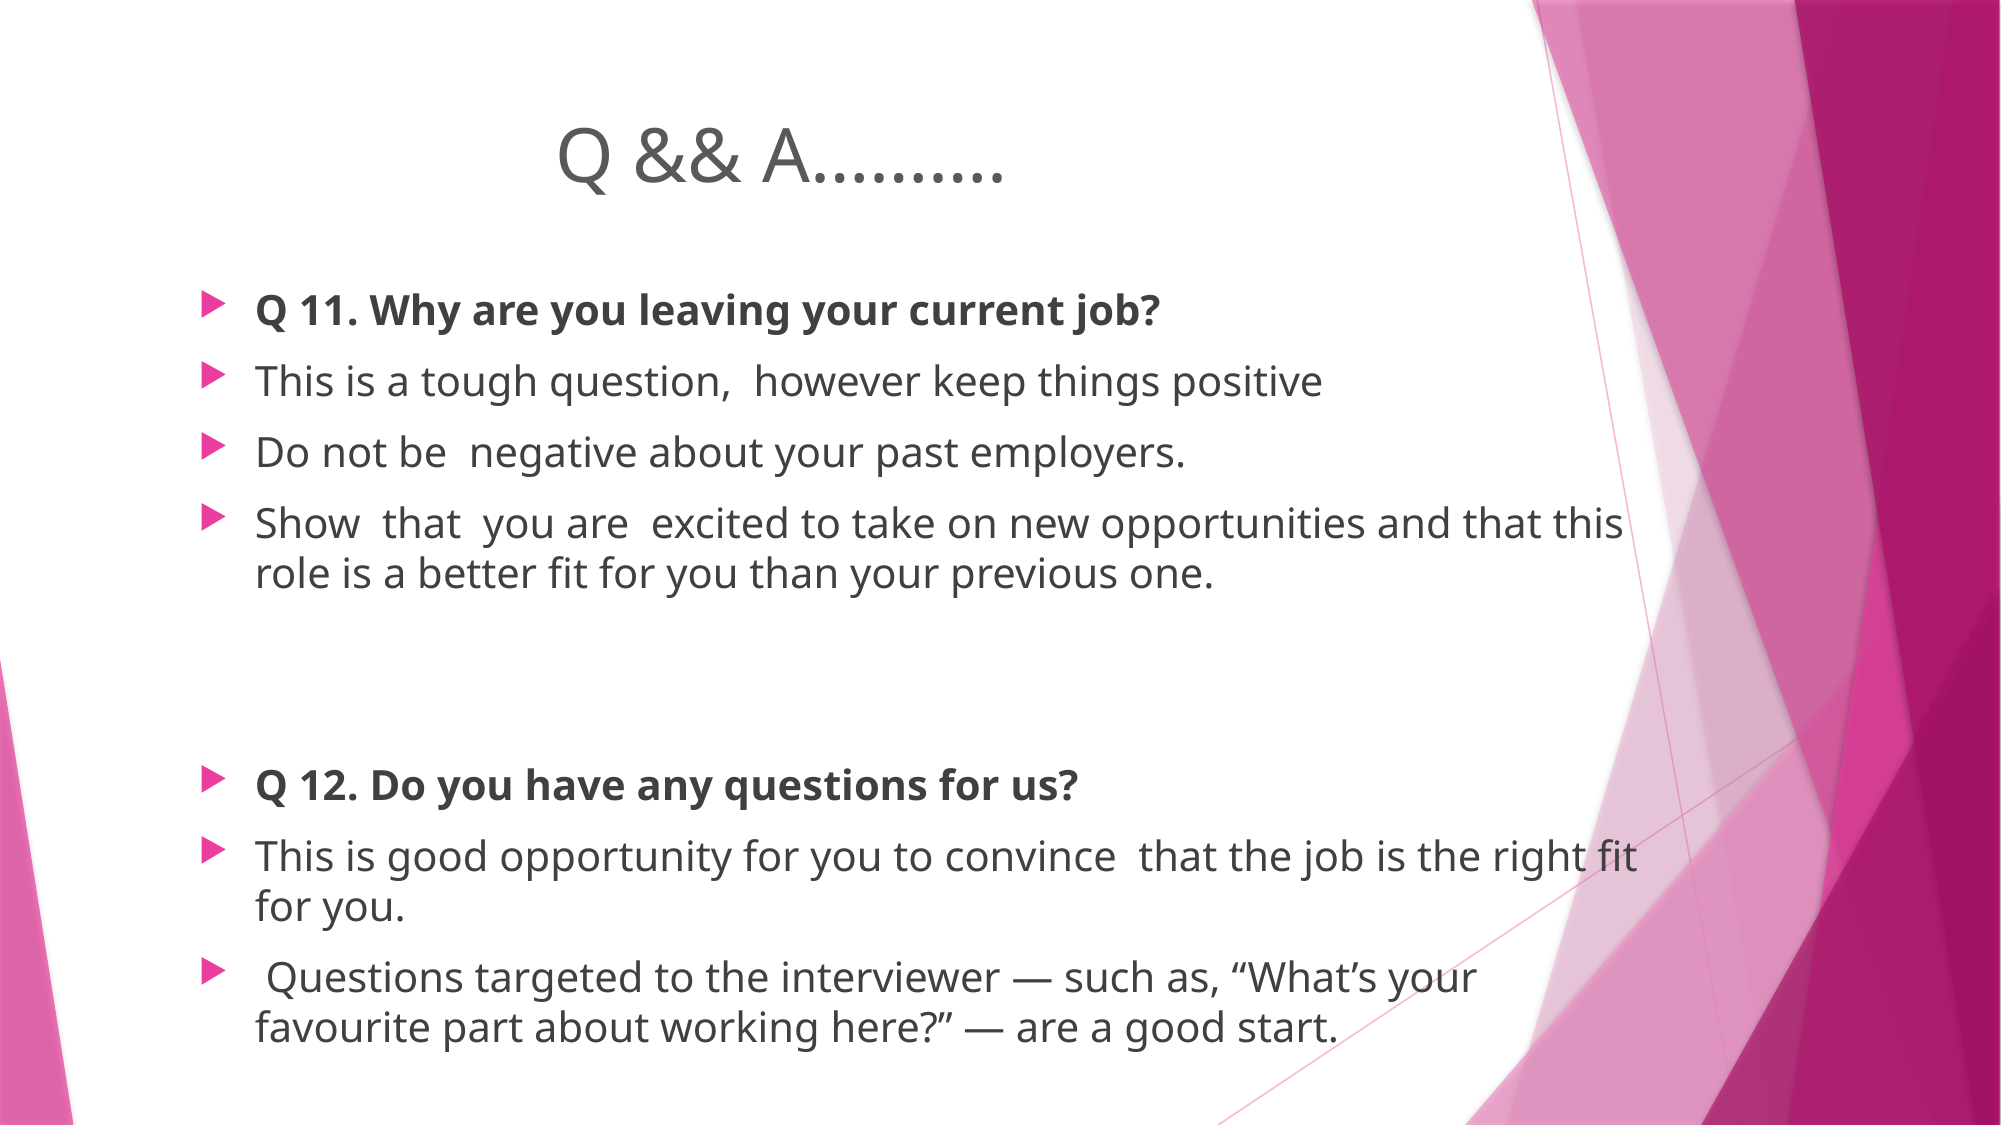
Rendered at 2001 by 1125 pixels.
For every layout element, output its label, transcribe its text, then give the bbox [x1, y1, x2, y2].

list Q 11. Why are you leaving your current job? This is a tough question, however keep things positive Do not be negative about your past employers. Show that you are excited to take on new opportunities and that this role is a better fit for you than your previous one. Q 12. Do you have any questions for us? This is good opportunity for you to convince that the job is the right fit for you. Questions targeted to the interviewer — such as, “What’s your favourite part about working here?” — are a good start. [183, 276, 1675, 1050]
title Q && A………. [111, 99, 1522, 233]
